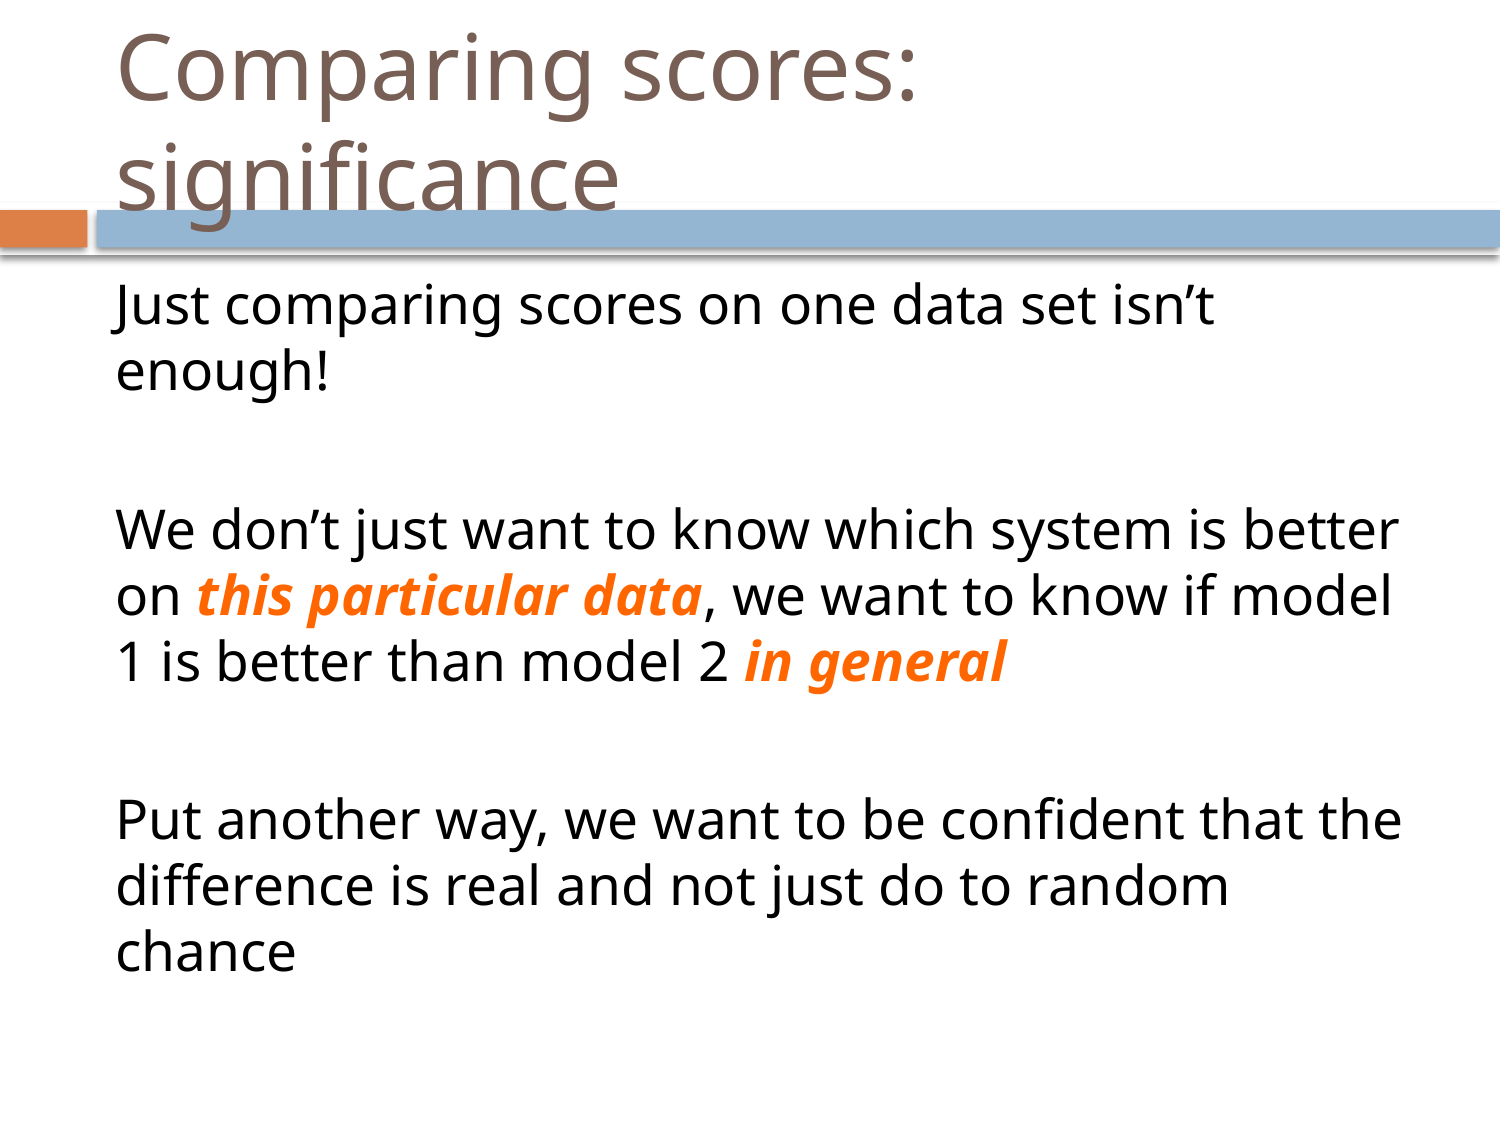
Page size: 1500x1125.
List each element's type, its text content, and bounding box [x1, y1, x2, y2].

title Comparing scores: significance [100, 37, 1438, 200]
list Just comparing scores on one data set isn’t enough! We don’t just want to know which system is better on this particular data, we want to know if model 1 is better than model 2 in general Put another way, we want to be confident that the difference is real and not just do to random chance [100, 262, 1438, 1000]
